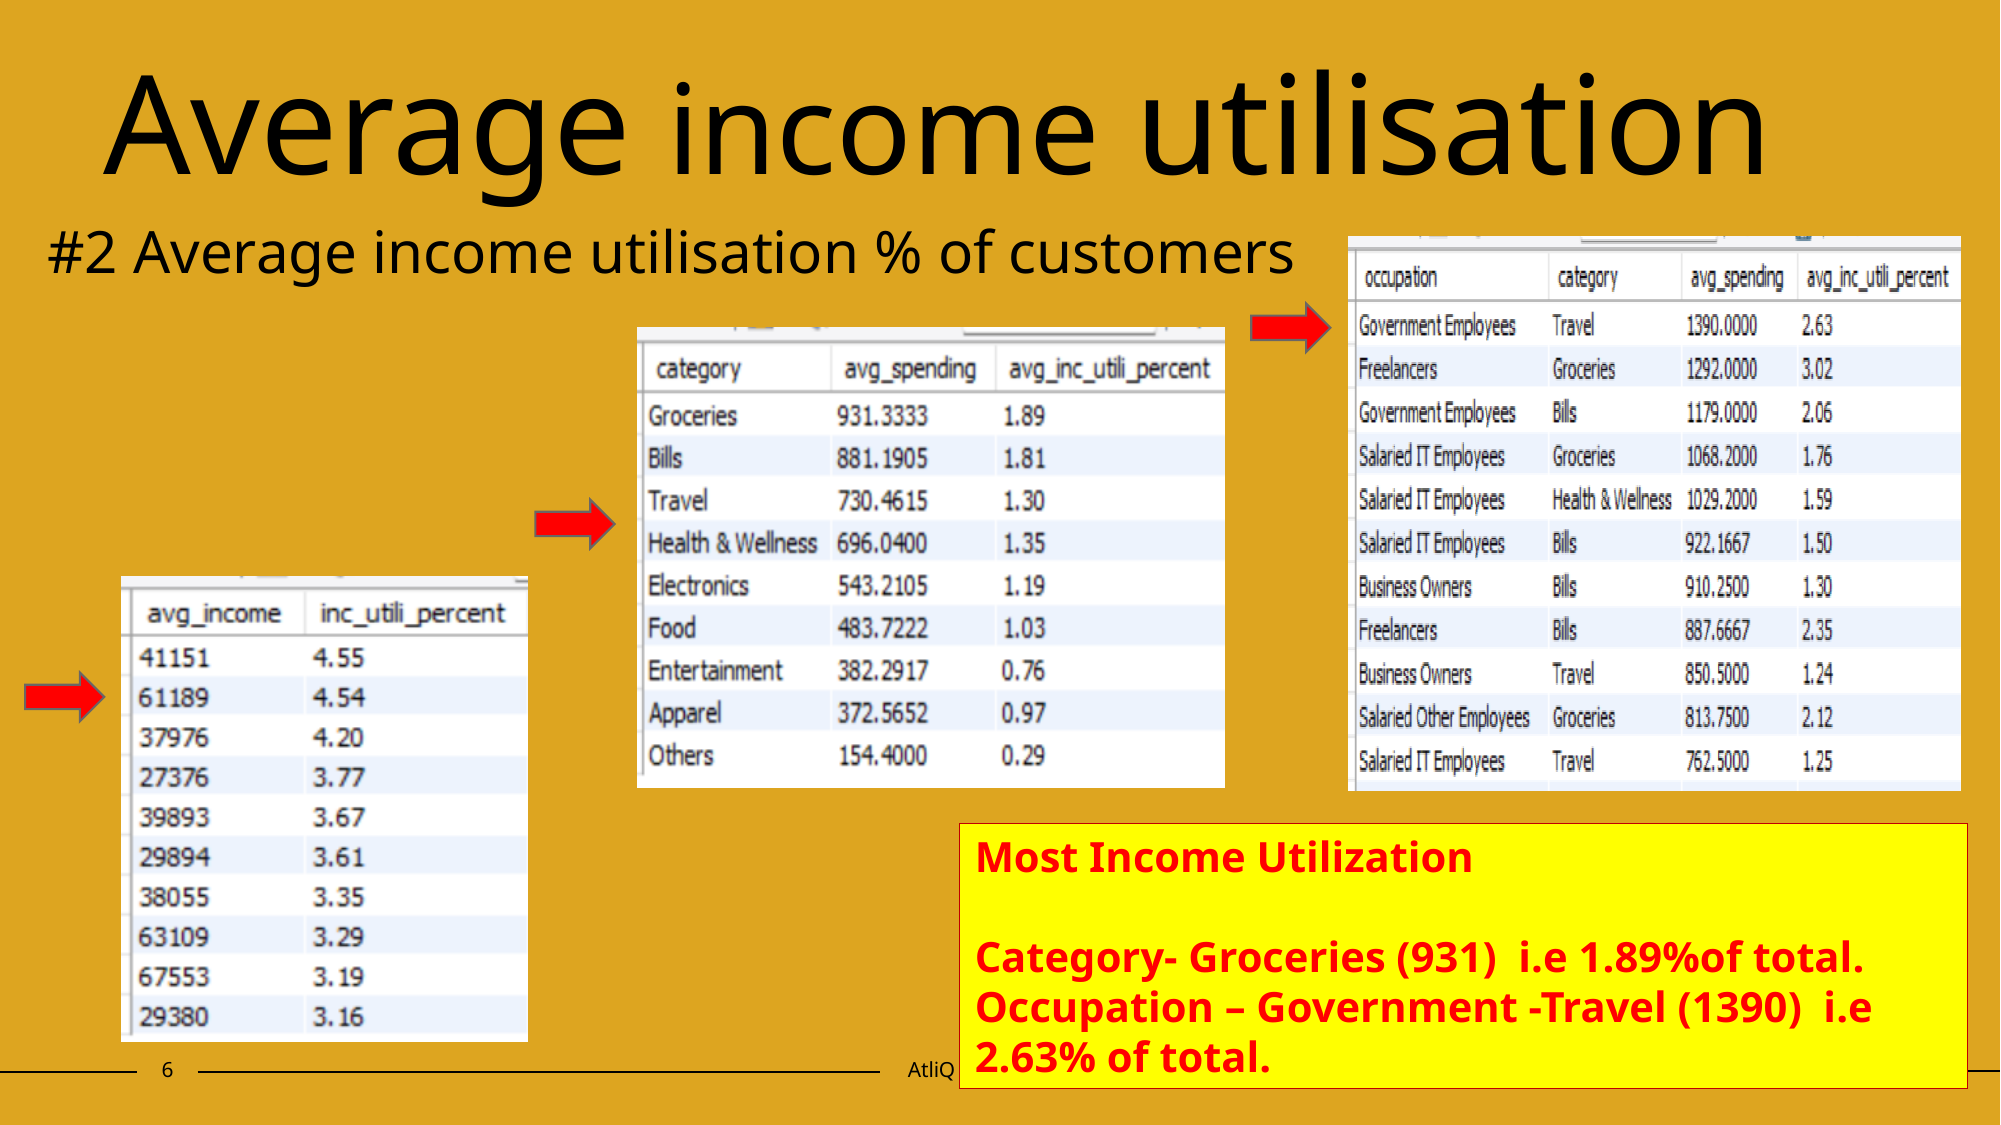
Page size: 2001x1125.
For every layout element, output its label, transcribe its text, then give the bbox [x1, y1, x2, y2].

text_box Most Income Utilization Category- Groceries (931) i.e 1.89%of total. Occupation – Government -Travel (1390) i.e 2.63% of total. [959, 823, 1968, 1089]
picture [636, 327, 1225, 788]
list #2 Average income utilisation % of customers [32, 216, 1837, 899]
picture [121, 576, 528, 1043]
slide_number 6 [137, 1050, 198, 1091]
title Average income utilisation [0, 0, 1905, 94]
text_box [534, 497, 617, 551]
text_box [1250, 300, 1332, 355]
text_box [24, 670, 106, 724]
footer AtliQ Data Services [879, 1050, 1120, 1091]
picture [1348, 236, 1961, 791]
